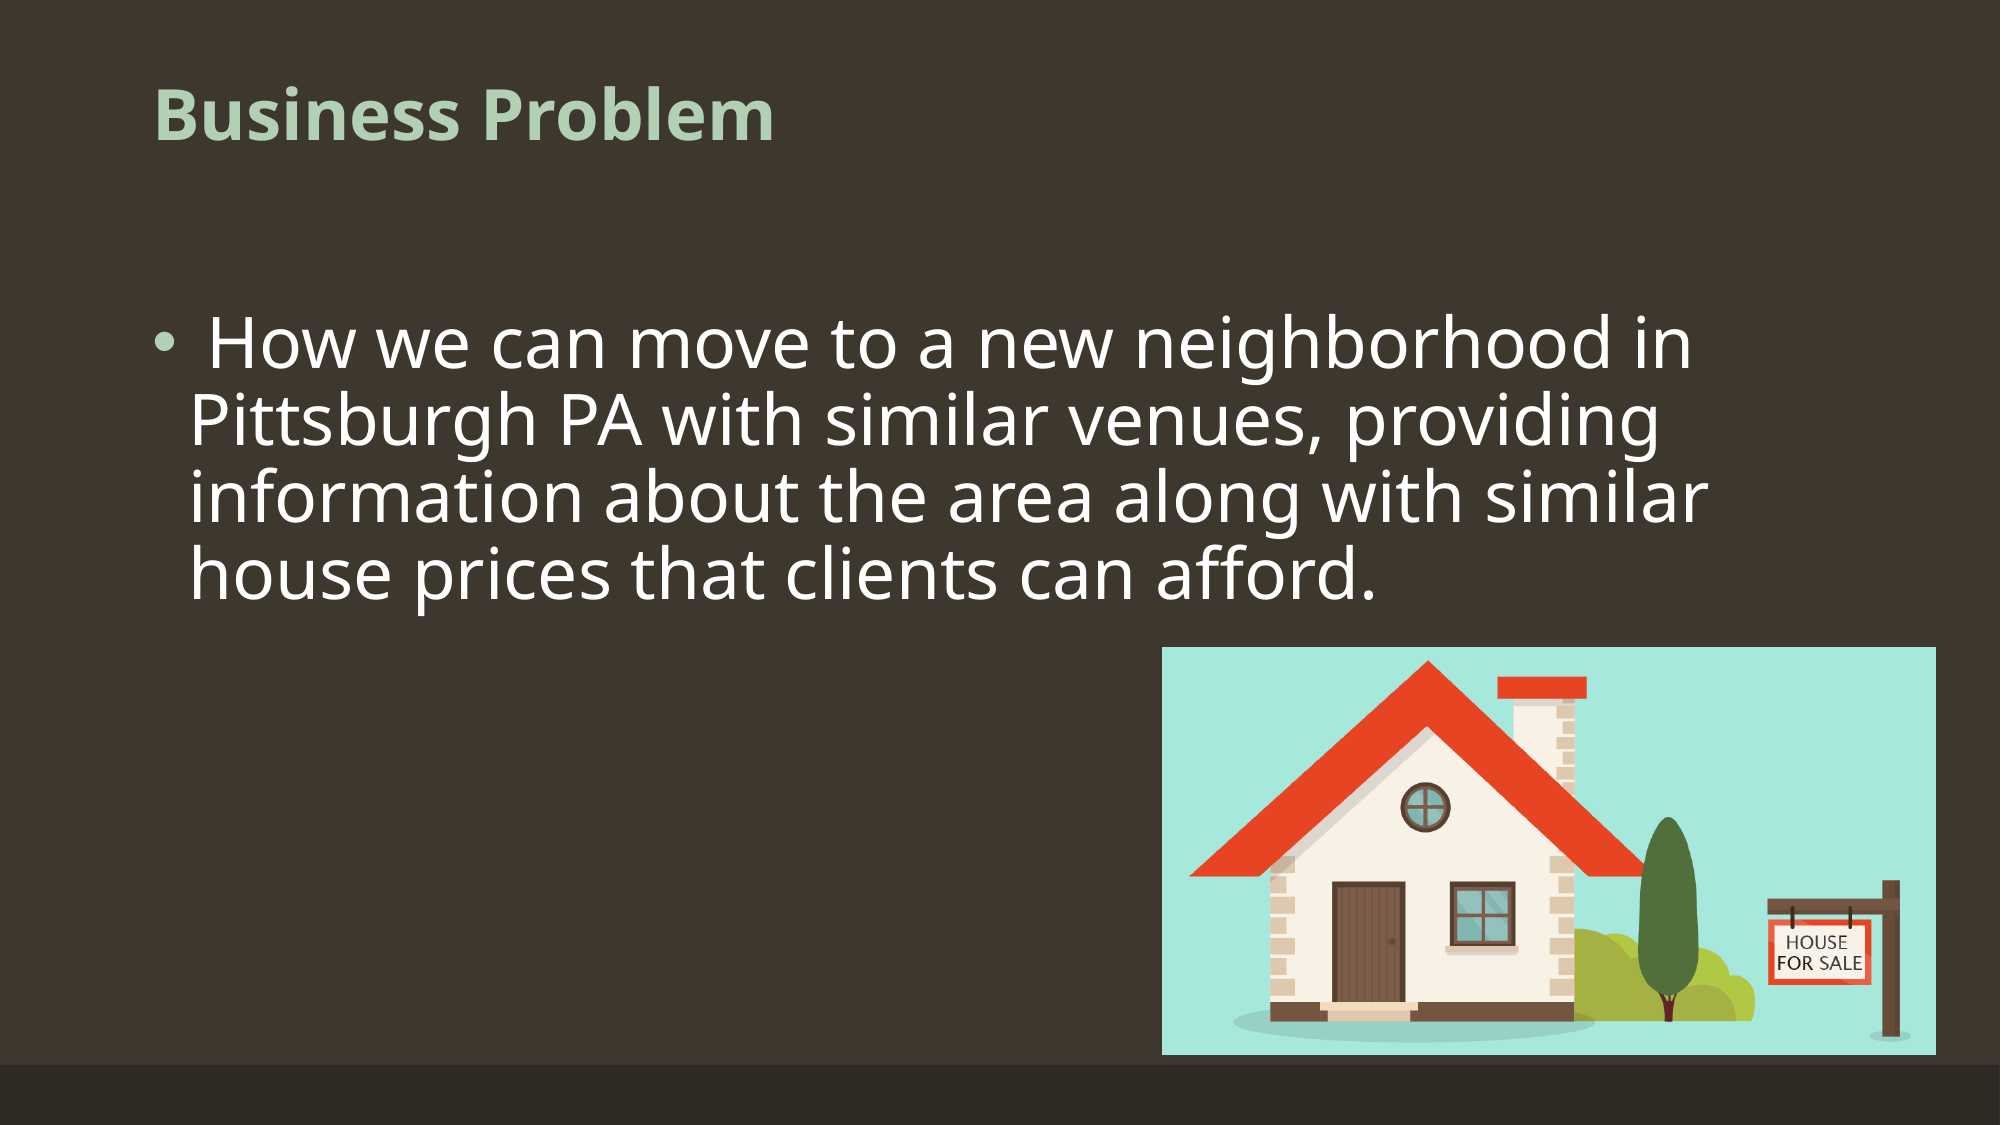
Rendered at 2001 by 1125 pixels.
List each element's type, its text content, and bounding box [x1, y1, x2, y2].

title Business Problem [137, 59, 1863, 248]
picture [1162, 647, 1936, 1055]
list How we can move to a new neighborhood in Pittsburgh PA with similar venues, providing information about the area along with similar house prices that clients can afford. [137, 299, 1863, 625]
